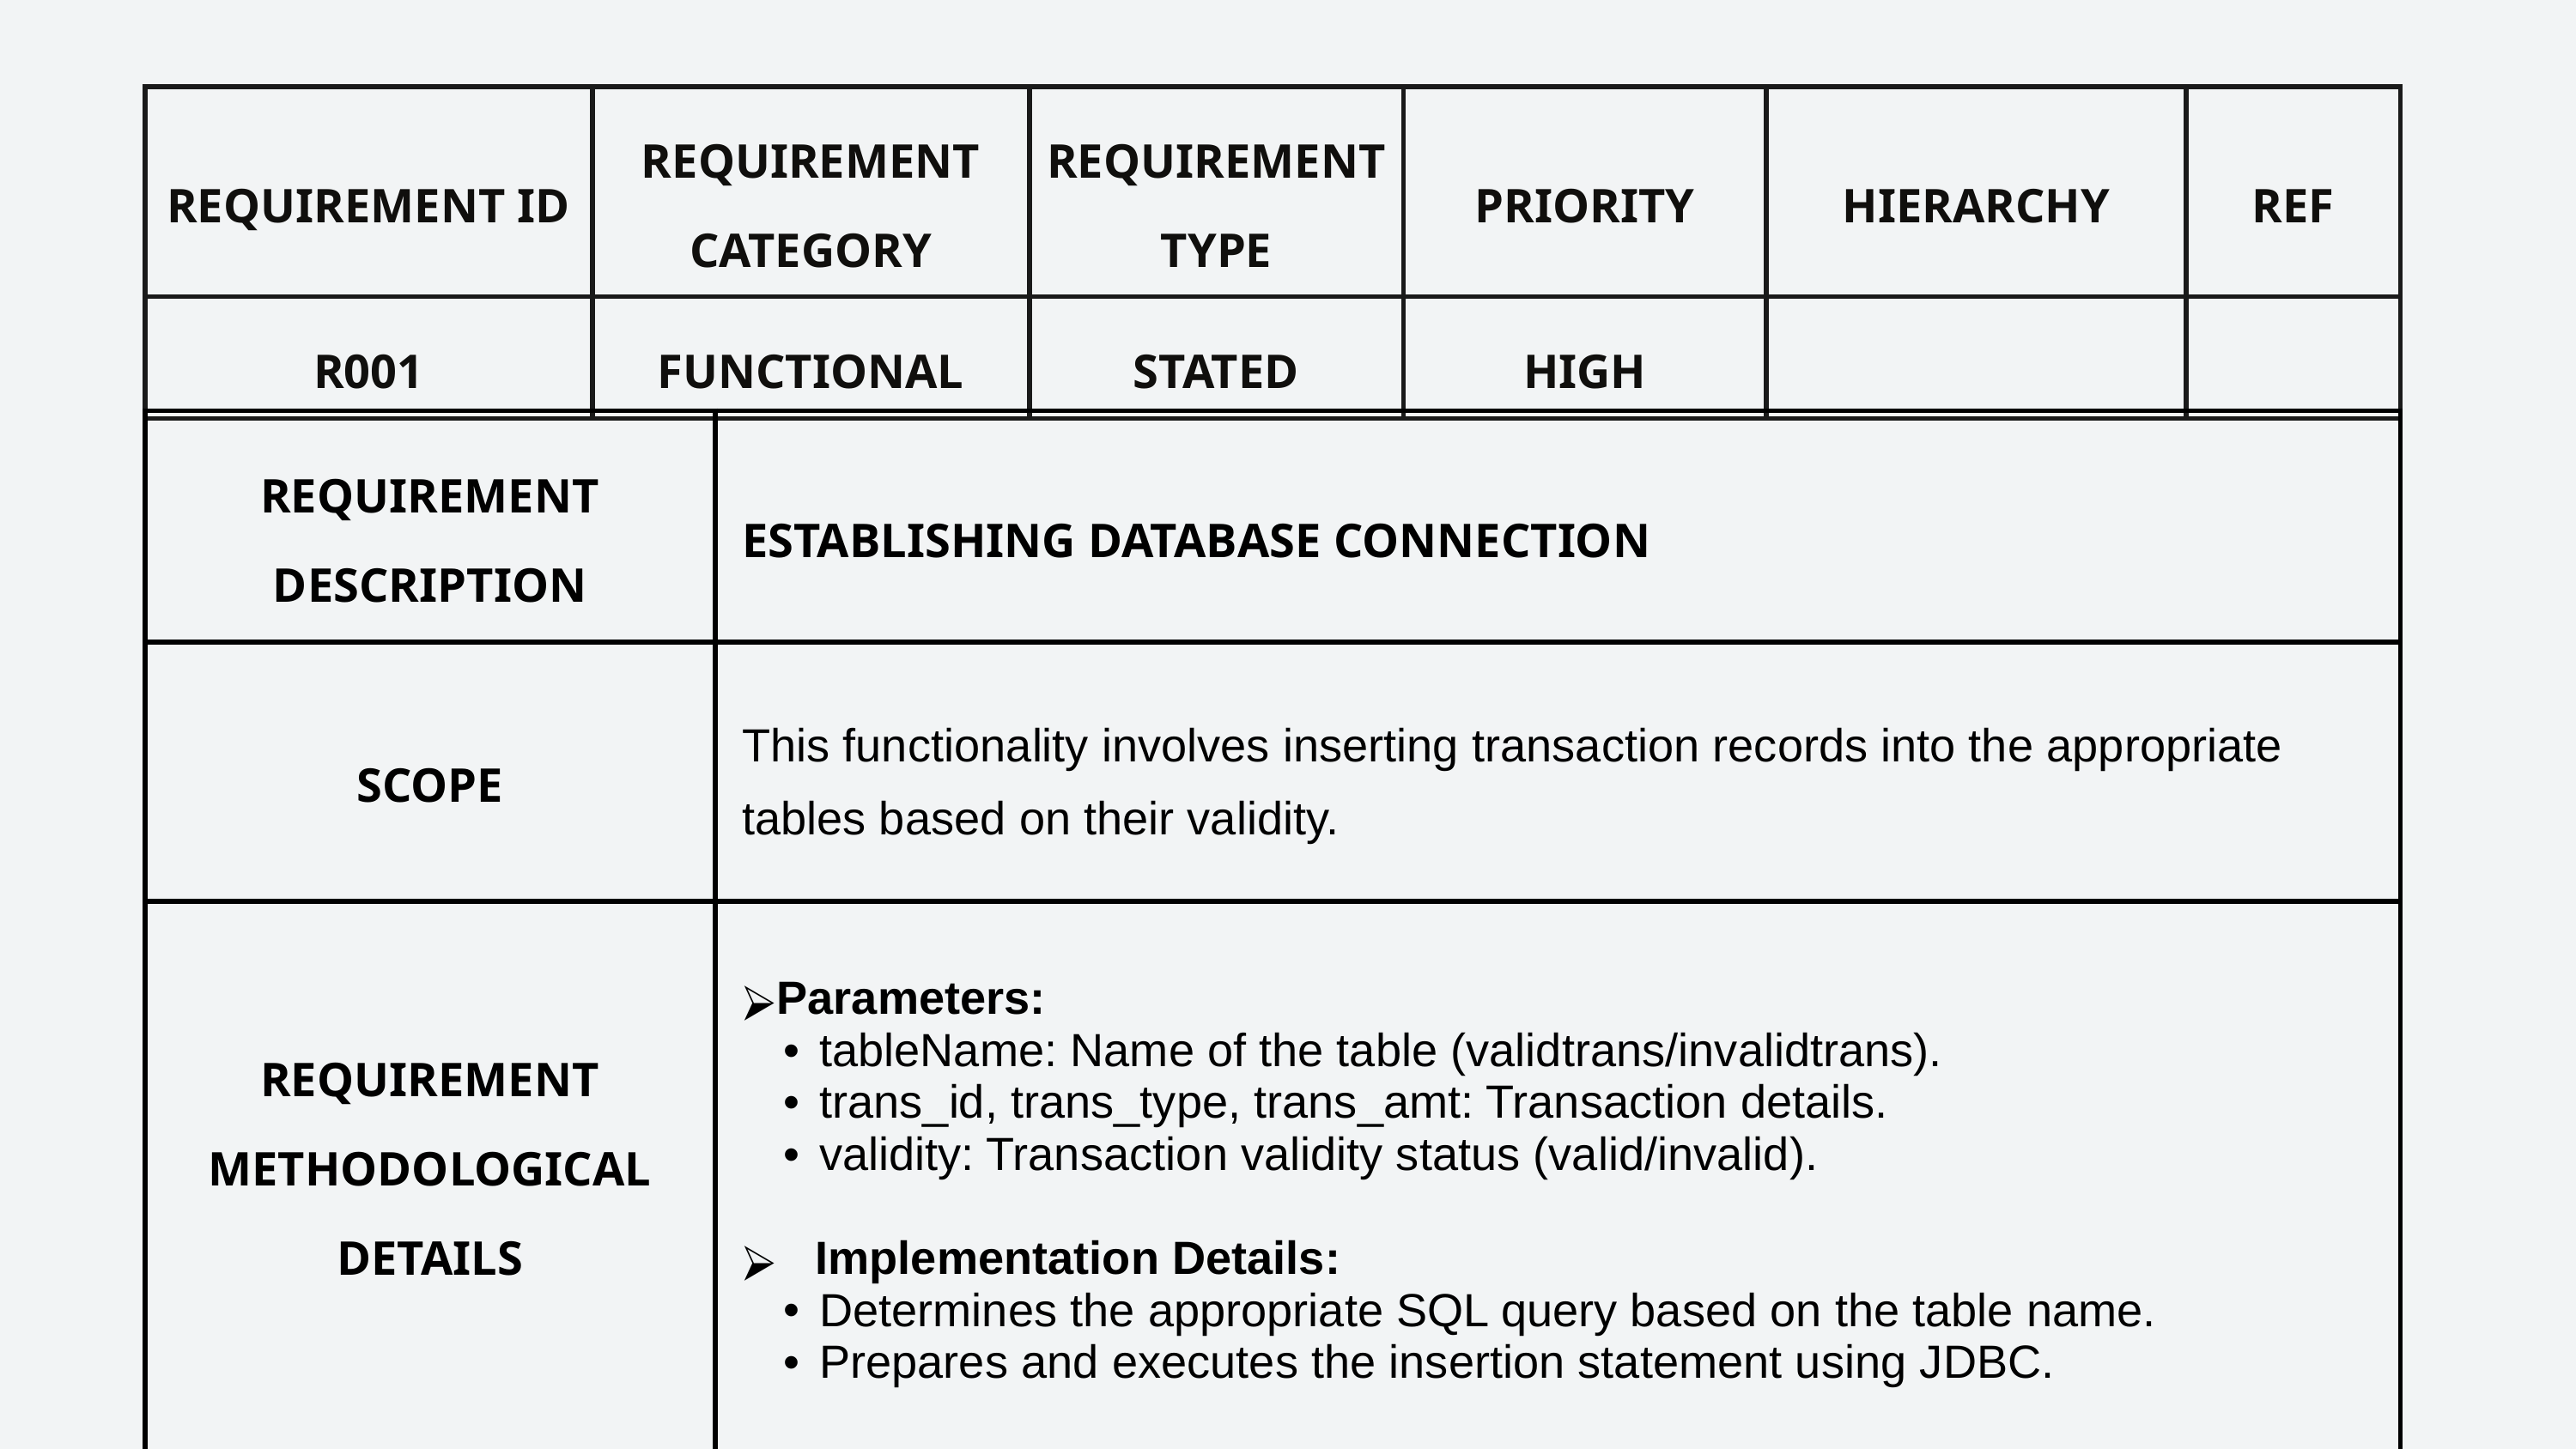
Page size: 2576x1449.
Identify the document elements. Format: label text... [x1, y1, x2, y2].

table_cell REQUIREMENT METHODOLOGICAL DETAILS [148, 904, 713, 1449]
table_cell HIGH [1406, 299, 1764, 409]
table_header ESTABLISHING DATABASE CONNECTION [718, 413, 2398, 640]
table_cell This functionality involves inserting transaction records into the appropriate tables based on their validity. [718, 645, 2398, 899]
table_cell [1769, 299, 2184, 409]
table_cell FUNCTIONAL [595, 299, 1027, 409]
table_header REF [2189, 89, 2398, 294]
table_cell STATED [1032, 299, 1401, 409]
table_header PRIORITY [1406, 89, 1764, 294]
table_header REQUIREMENT ID [148, 89, 590, 294]
table_header REQUIREMENT TYPE [1032, 89, 1401, 294]
table_cell SCOPE [148, 645, 713, 899]
table_header HIERARCHY [1769, 89, 2184, 294]
table_header REQUIREMENT DESCRIPTION [148, 413, 713, 640]
table_cell [2189, 299, 2398, 409]
table_header REQUIREMENT CATEGORY [595, 89, 1027, 294]
table_cell Parameters: tableName: Name of the table (validtrans/invalidtrans). trans_id, trans_type, trans_amt: Transaction details. validity: Transaction validity status (valid/invalid). Implementation Details: Determines the appropriate SQL query based on the table name. Prepares and executes the insertion statement using JDBC. [718, 904, 2398, 1449]
table_cell R001 [148, 299, 590, 409]
